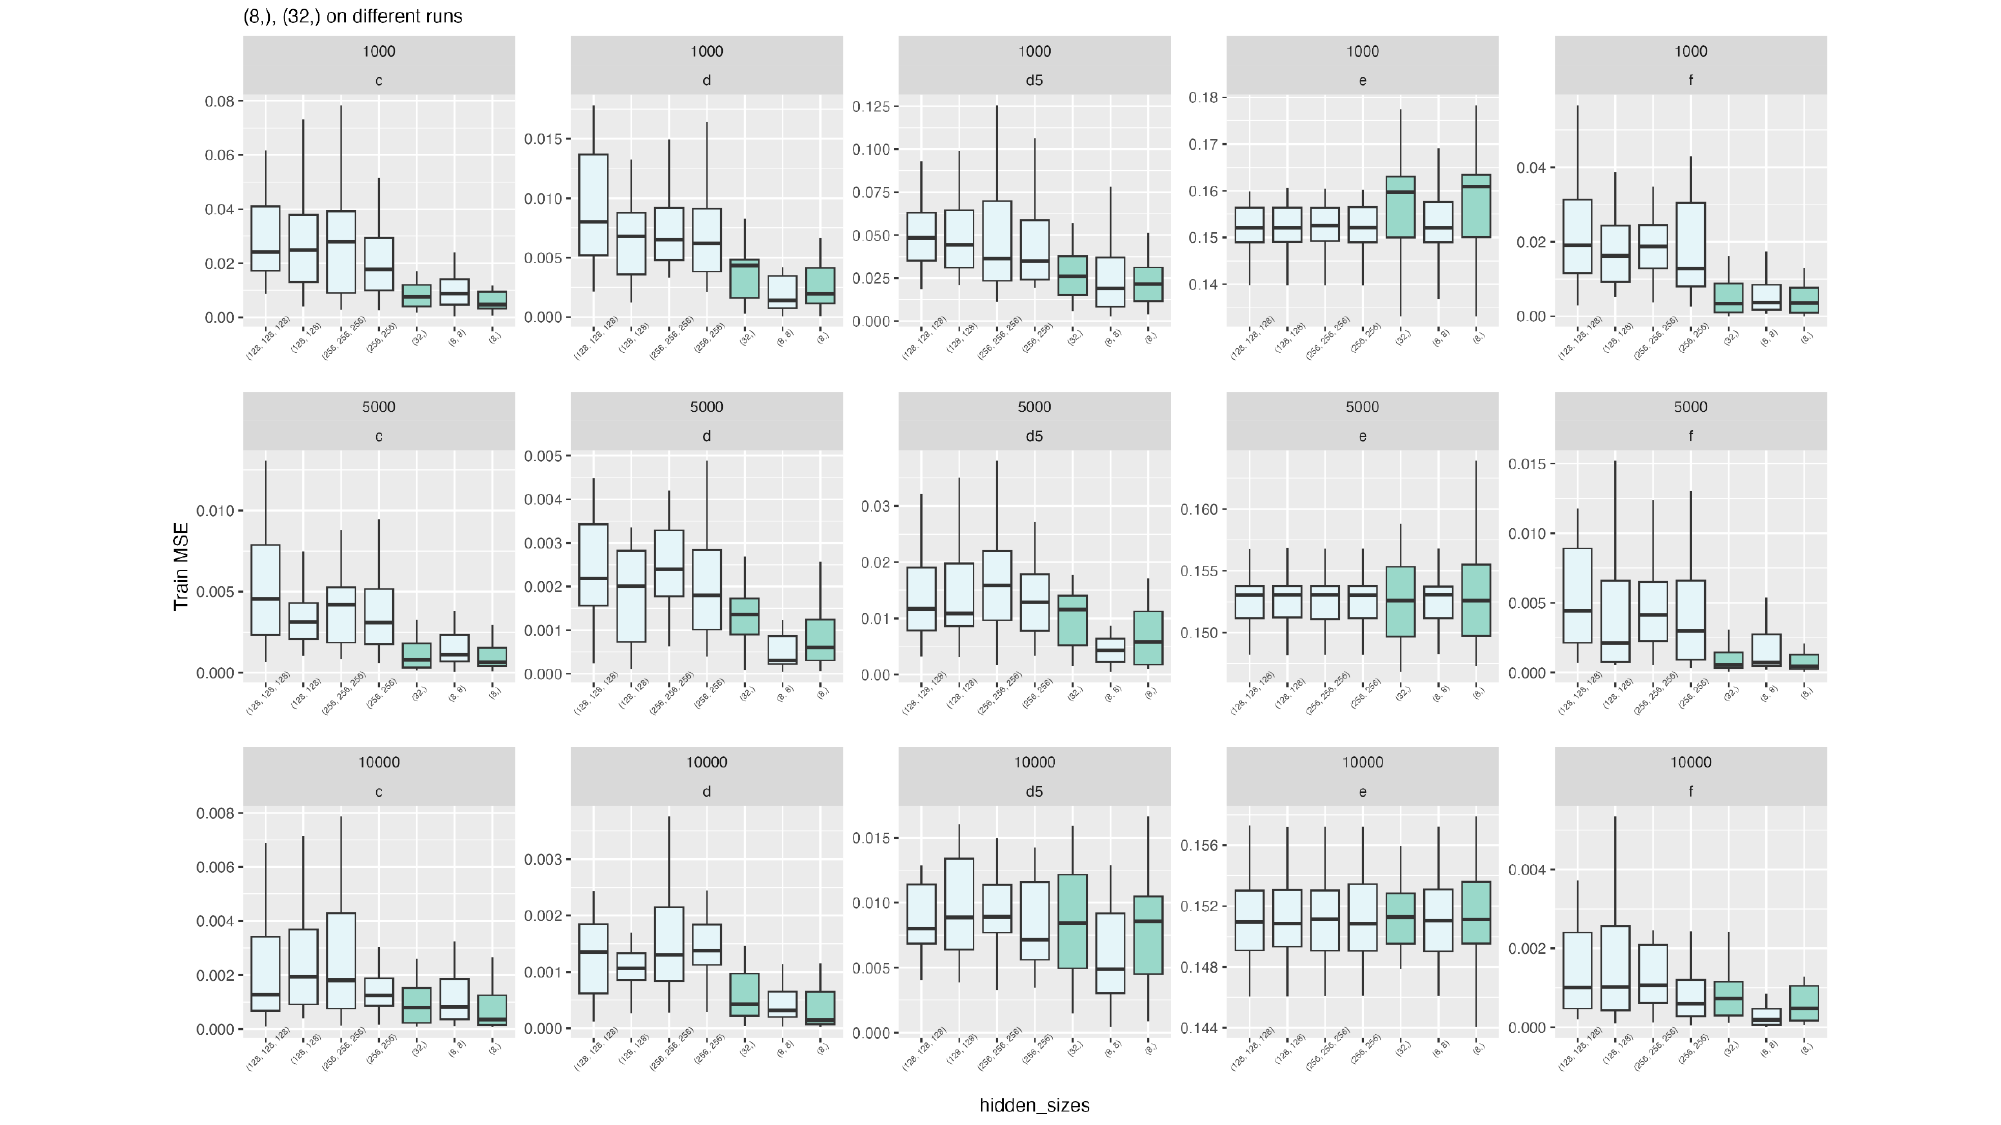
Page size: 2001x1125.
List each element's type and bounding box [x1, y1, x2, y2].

picture [163, 0, 1836, 1125]
